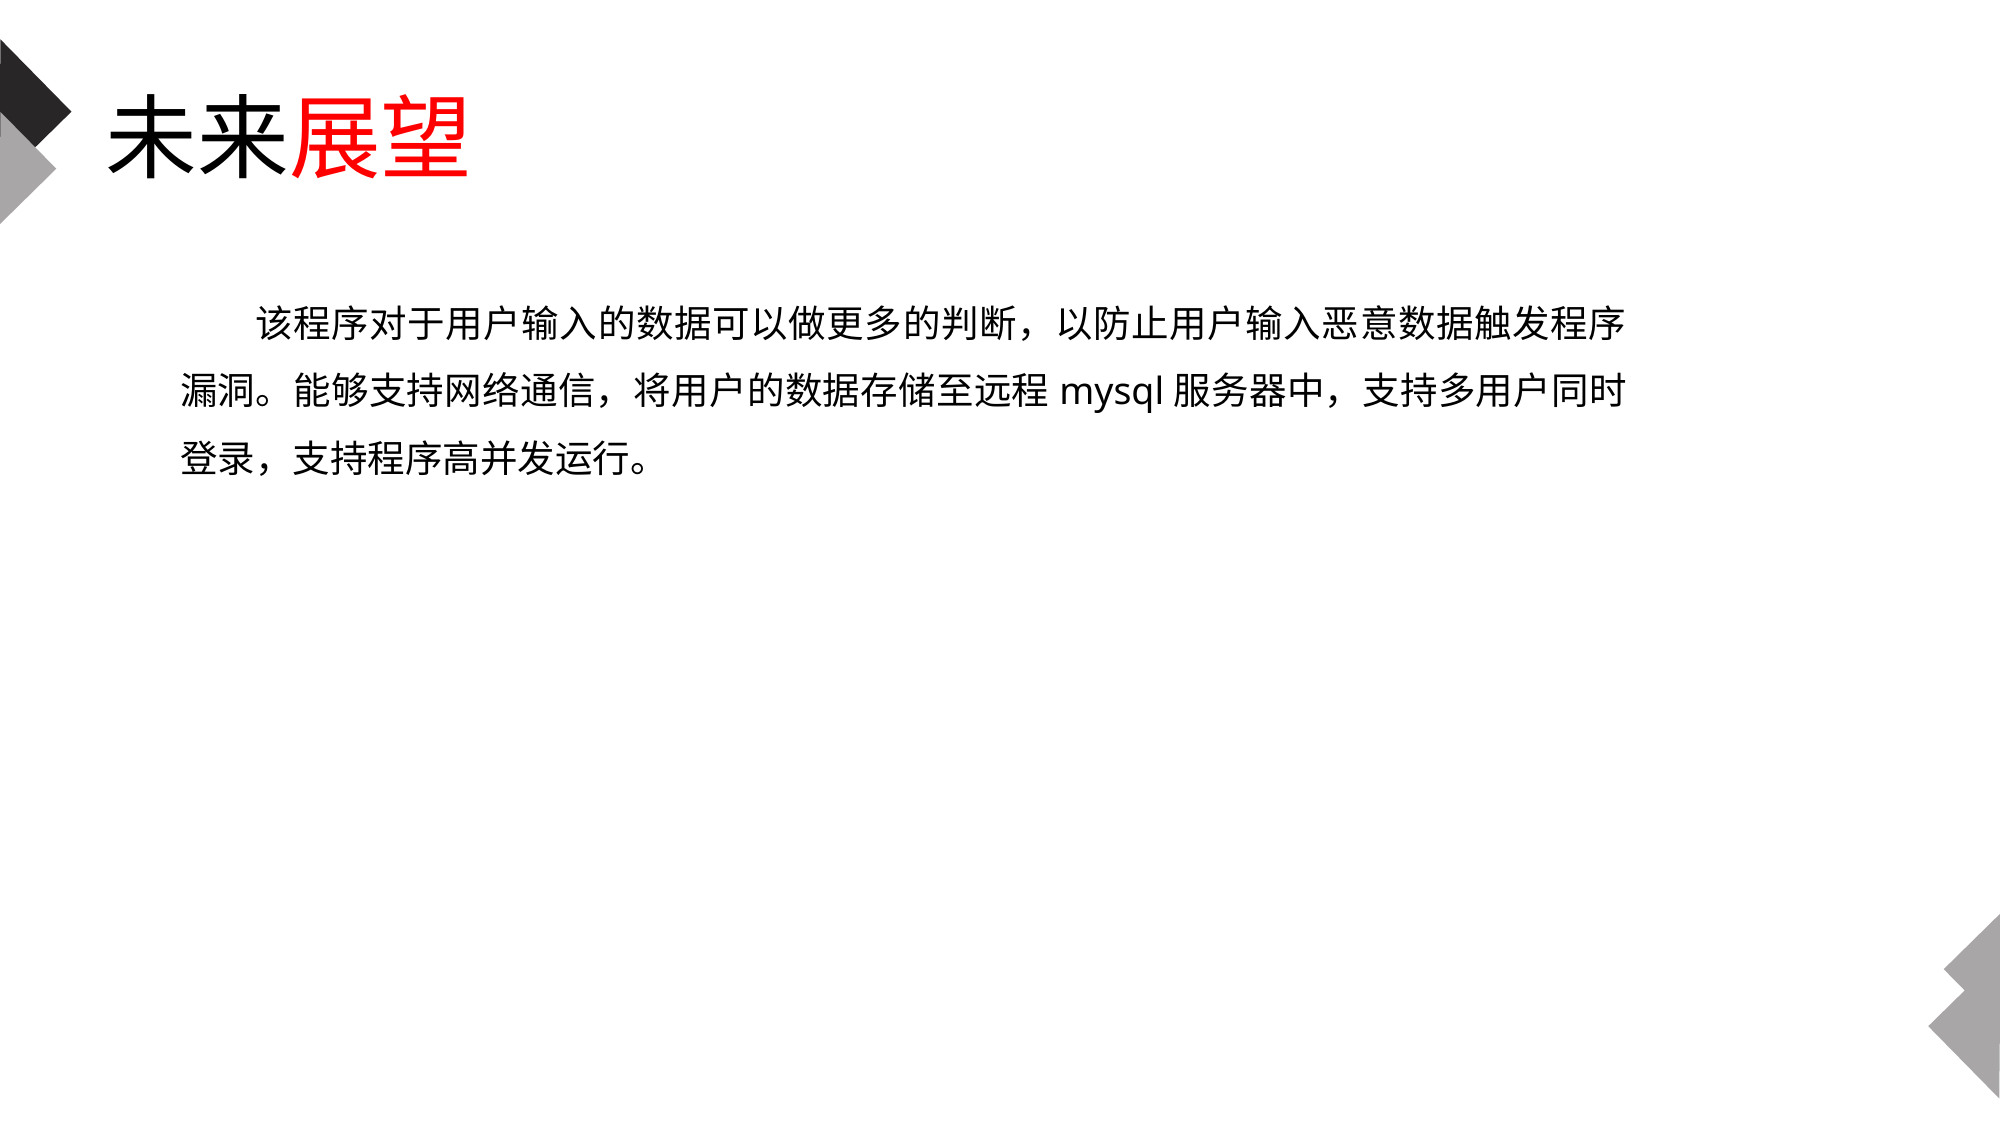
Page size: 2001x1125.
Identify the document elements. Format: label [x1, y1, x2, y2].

text_box [0, 60, 2000, 1078]
